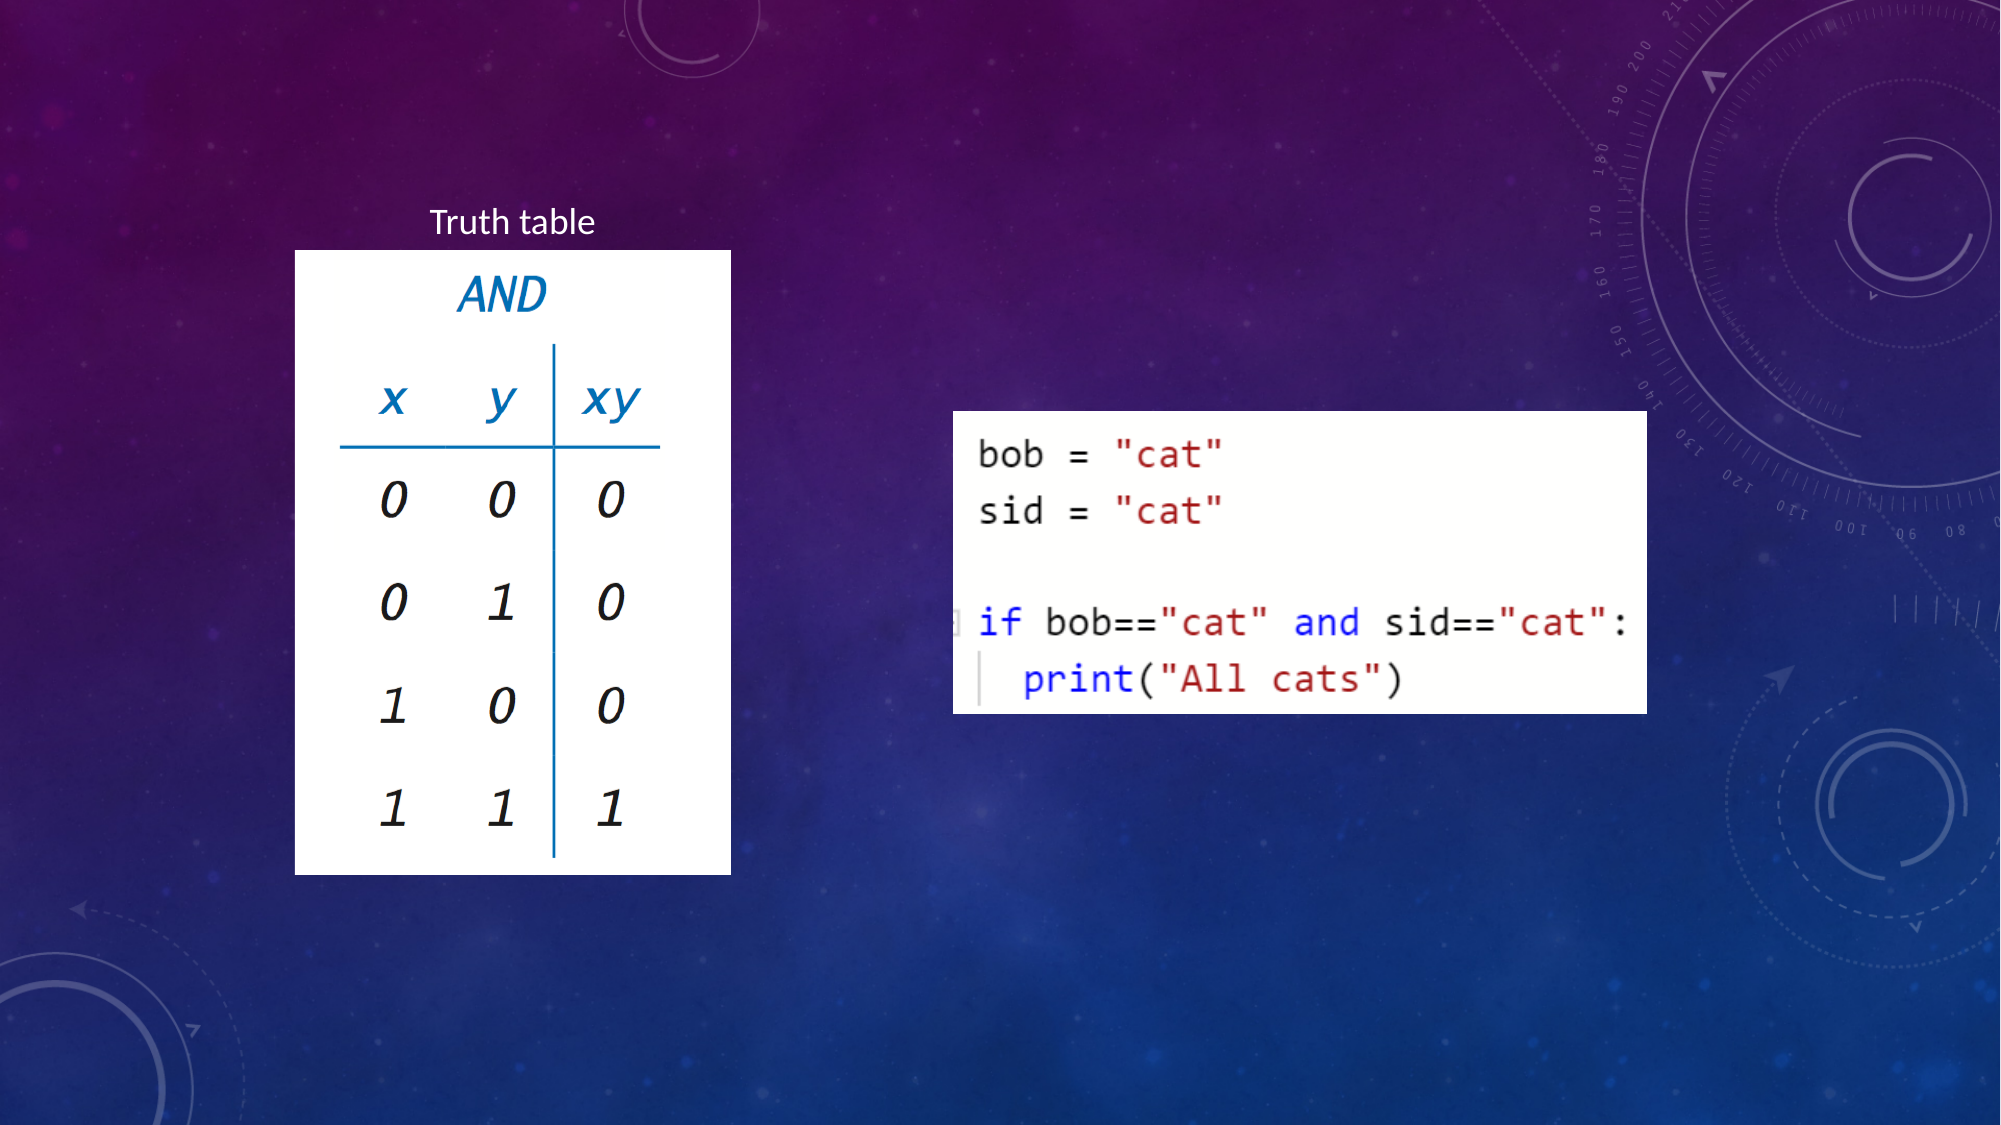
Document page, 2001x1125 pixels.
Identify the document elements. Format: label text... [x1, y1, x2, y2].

text_box Truth table [414, 189, 611, 250]
picture [0, 0, 2001, 1125]
